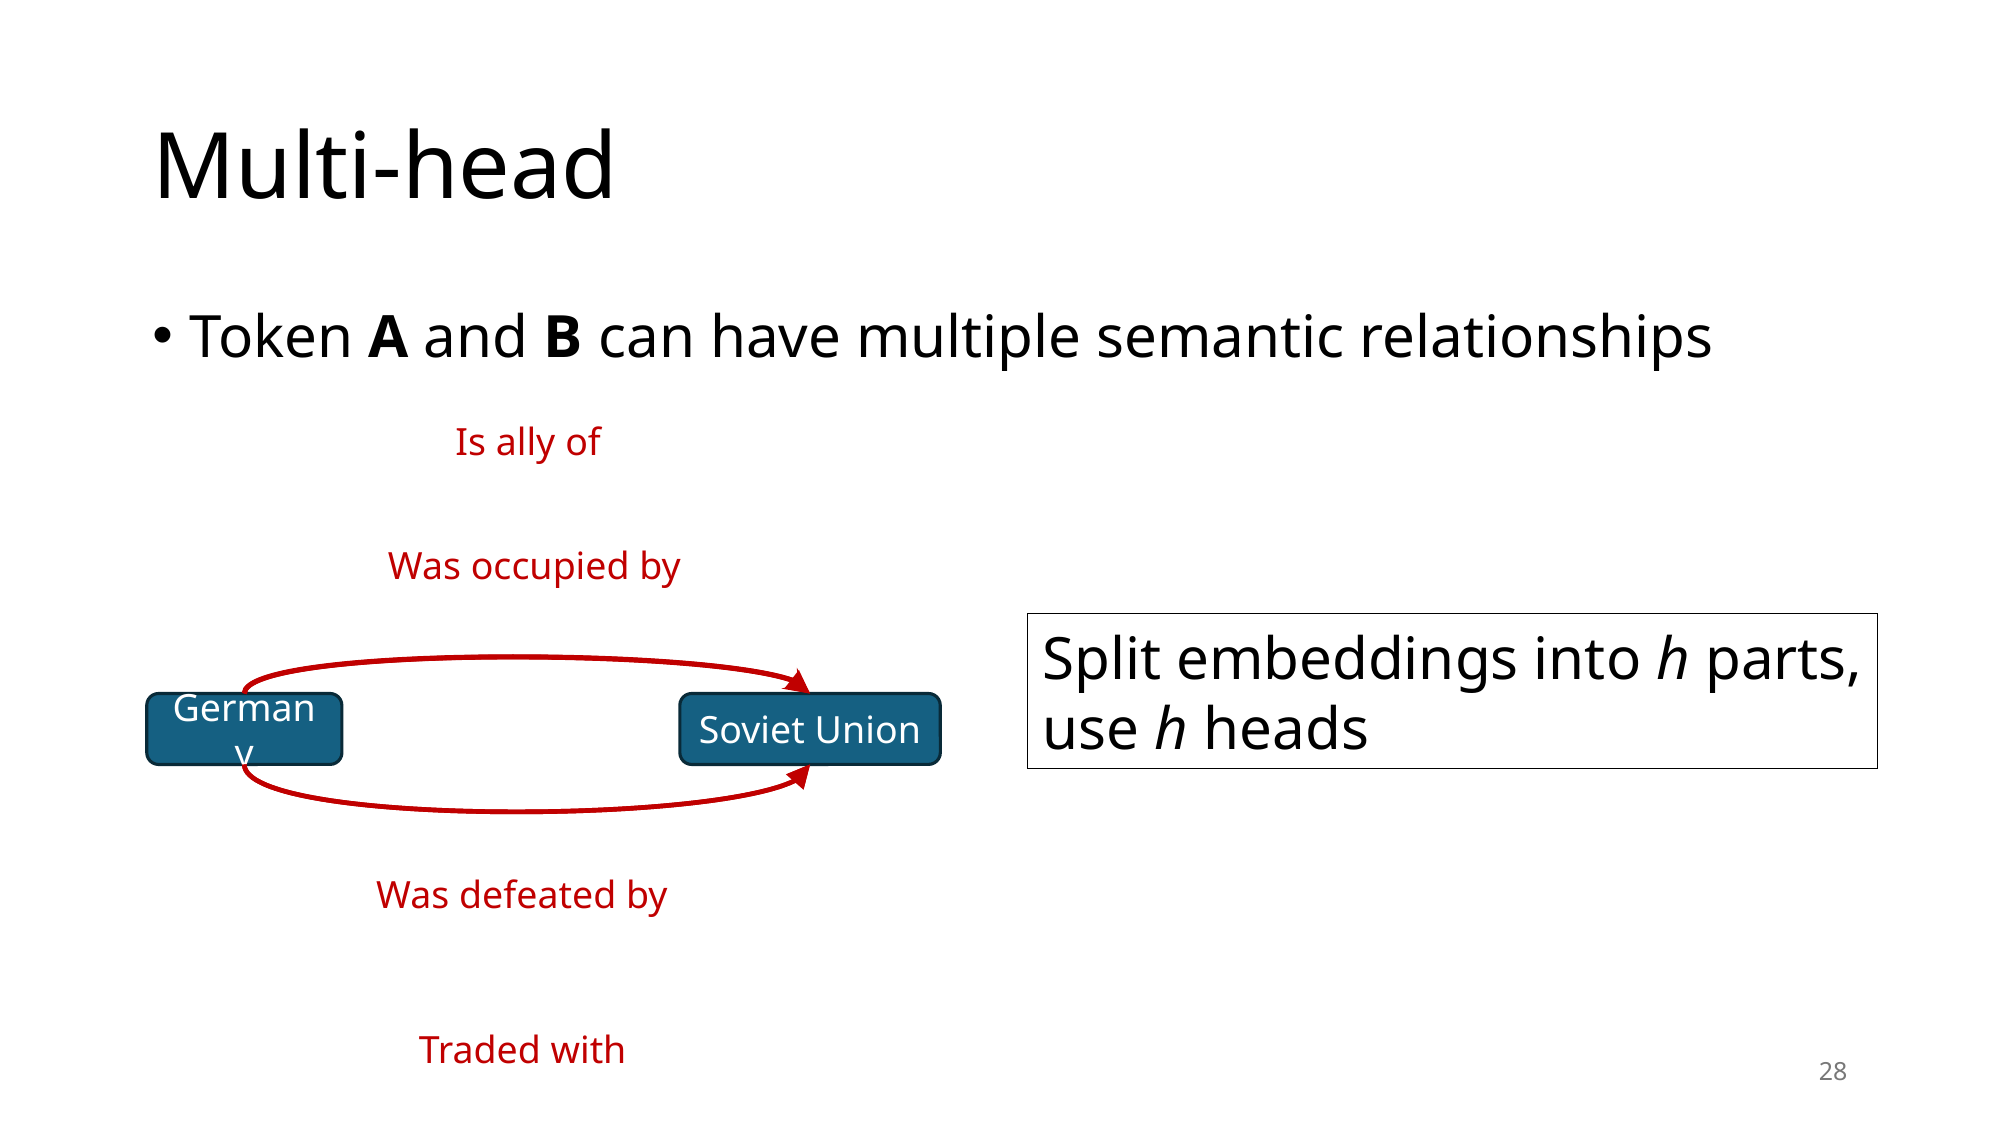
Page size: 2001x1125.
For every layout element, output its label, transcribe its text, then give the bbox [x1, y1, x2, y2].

text_box Soviet Union [678, 691, 942, 767]
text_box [244, 409, 812, 533]
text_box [244, 533, 812, 695]
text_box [244, 762, 812, 1080]
slide_number 28 [1412, 1042, 1863, 1103]
text_box Germany [145, 691, 344, 767]
title Multi-head [137, 59, 1863, 278]
text_box Split embeddings into h parts, use h heads [1027, 613, 1878, 769]
list Token A and B can have multiple semantic relationships [137, 299, 1863, 1014]
